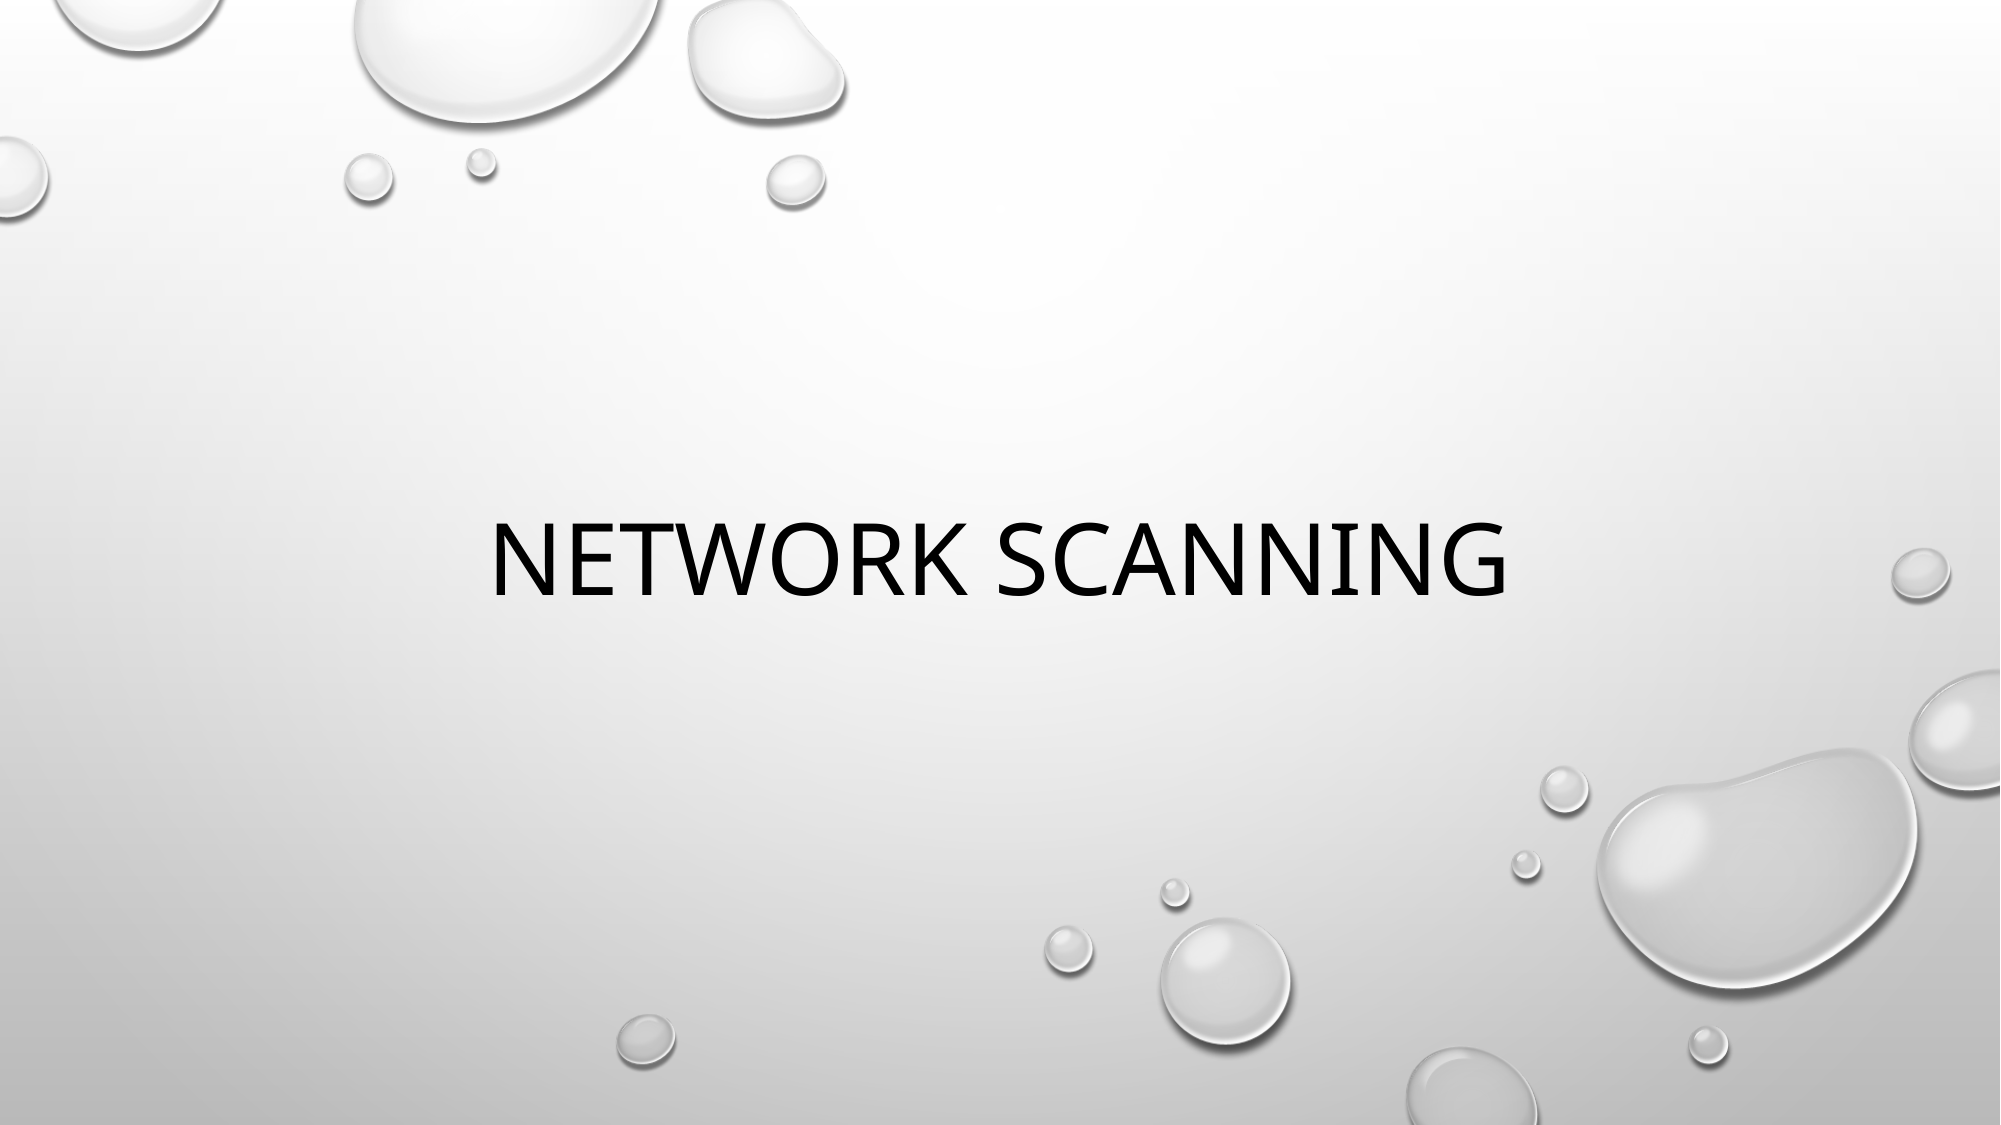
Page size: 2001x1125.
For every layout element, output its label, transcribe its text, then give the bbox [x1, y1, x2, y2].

picture [0, 0, 2000, 1125]
title Network scanning [287, 213, 1713, 625]
